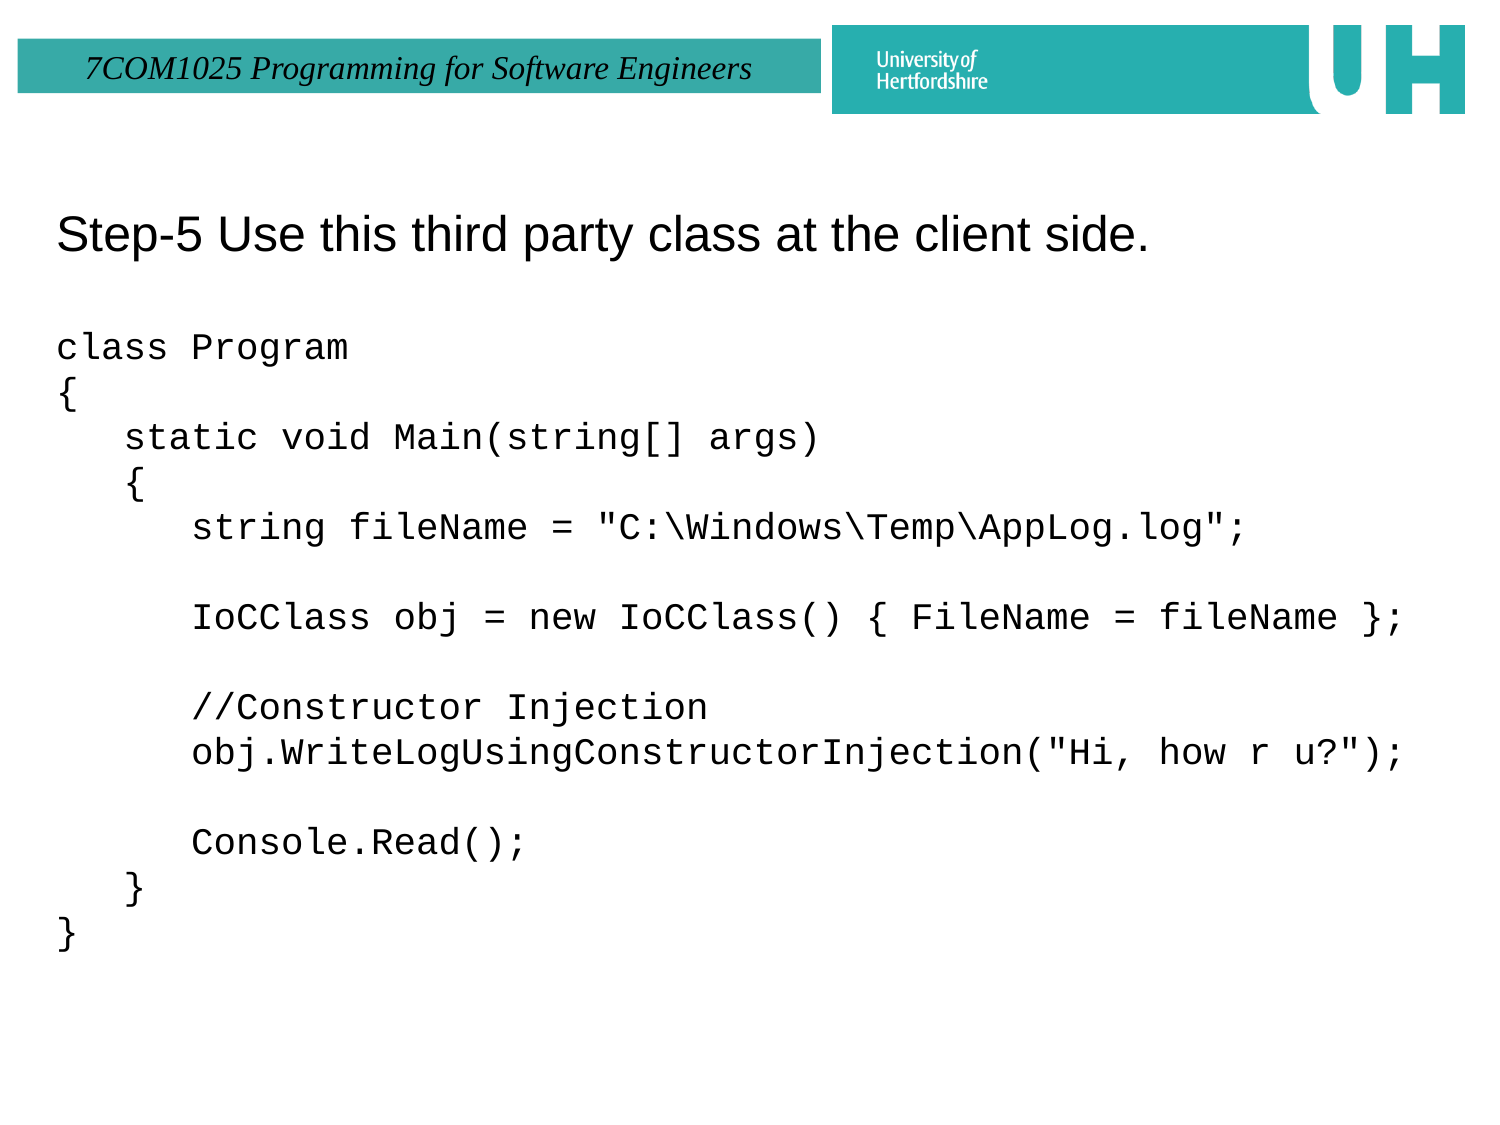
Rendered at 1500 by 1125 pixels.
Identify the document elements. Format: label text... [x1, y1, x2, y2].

picture [832, 25, 1465, 114]
text_box Step-5 Use this third party class at the client side. class Program { static void Main(string[] args) { string fileName = "C:\Windows\Temp\AppLog.log"; IoCClass obj = new IoCClass() { FileName = fileName }; //Constructor Injection obj.WriteLogUsingConstructorInjection("Hi, how r u?"); Console.Read(); } } [41, 194, 1447, 960]
